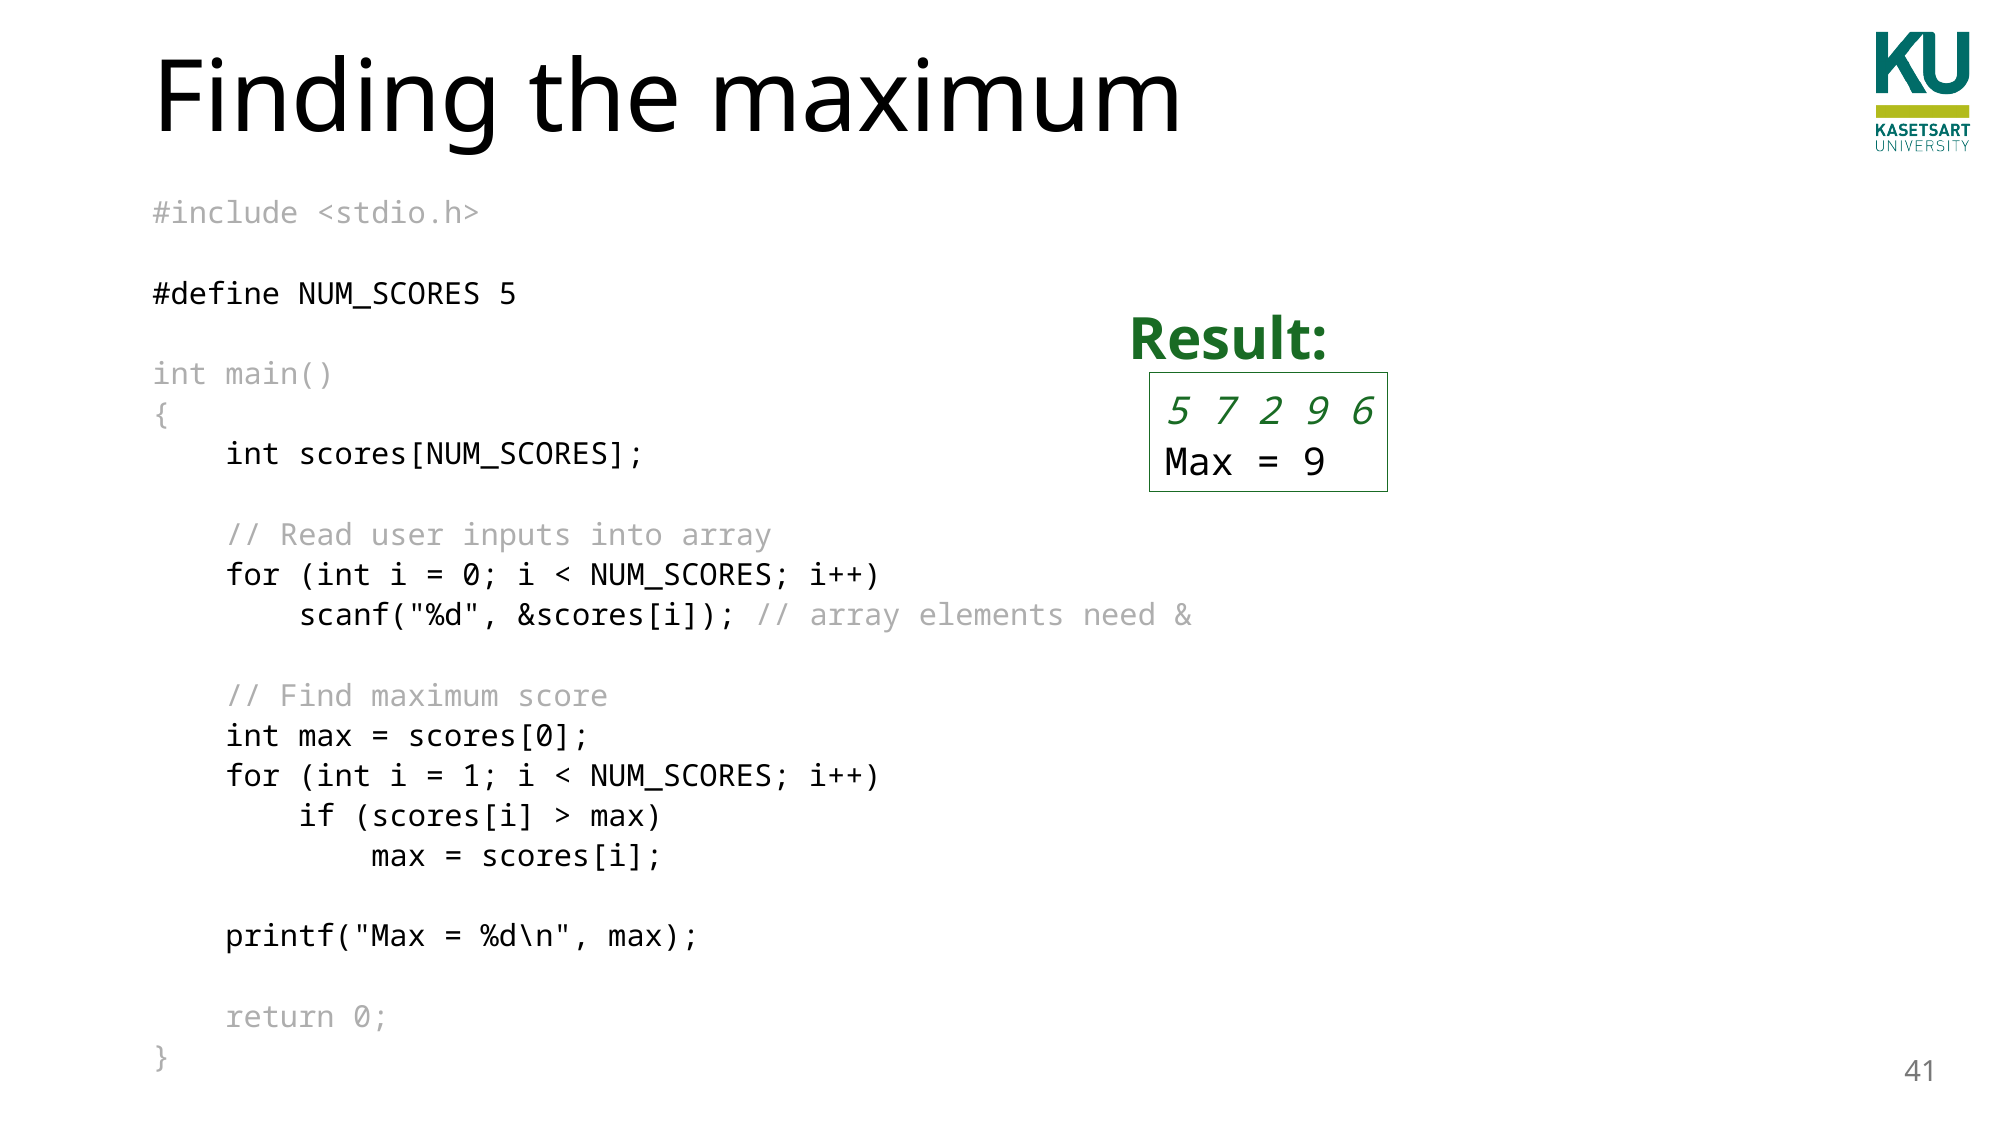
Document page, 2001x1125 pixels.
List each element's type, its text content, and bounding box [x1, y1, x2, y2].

picture [1862, 22, 1980, 161]
slide_number 41 [1887, 1042, 1955, 1103]
text_box Result: [1113, 294, 1344, 379]
list #include <stdio.h> #define NUM_SCORES 5 int main() { int scores[NUM_SCORES]; // Read user inputs into array for (int i = 0; i < NUM_SCORES; i++) scanf("%d", &scores[i]); // array elements need & // Find maximum score int max = scores[0]; for (int i = 1; i < NUM_SCORES; i++) if (scores[i] > max) max = scores[i]; printf("Max = %d\n", max); return 0; } [137, 175, 1863, 1088]
text_box 5 7 2 9 6 Max = 9 [1149, 372, 1388, 492]
title Finding the maximum [137, 37, 1838, 161]
